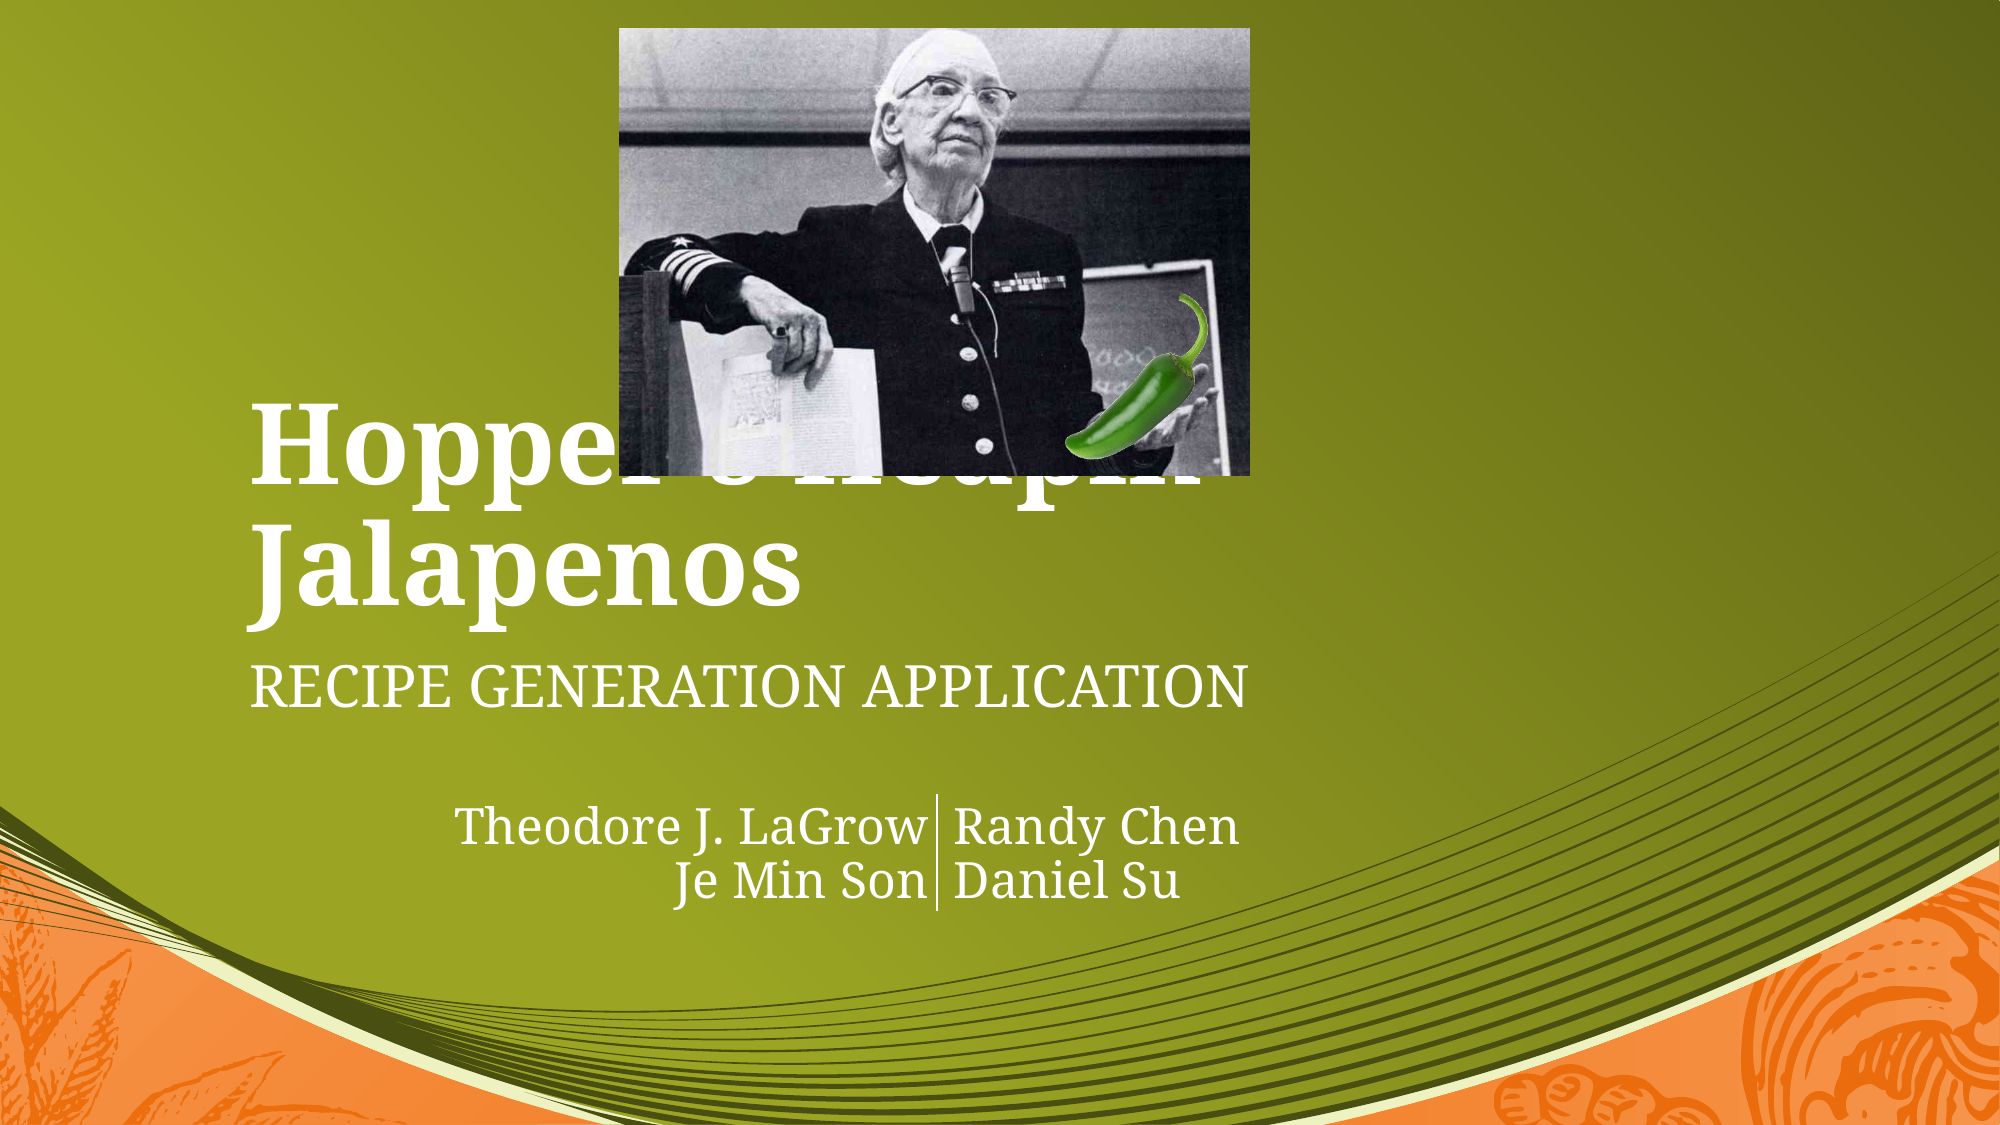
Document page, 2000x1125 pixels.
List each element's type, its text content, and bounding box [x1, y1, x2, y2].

text_box Randy Chen Daniel Su [939, 794, 1256, 917]
picture [619, 28, 1250, 476]
text_box Theodore J. LaGrow Je Min Son [439, 794, 939, 917]
subtitle Recipe Generation Application [249, 650, 1750, 867]
title Hopper’s Heapin’ Jalapenos [249, 450, 1763, 638]
